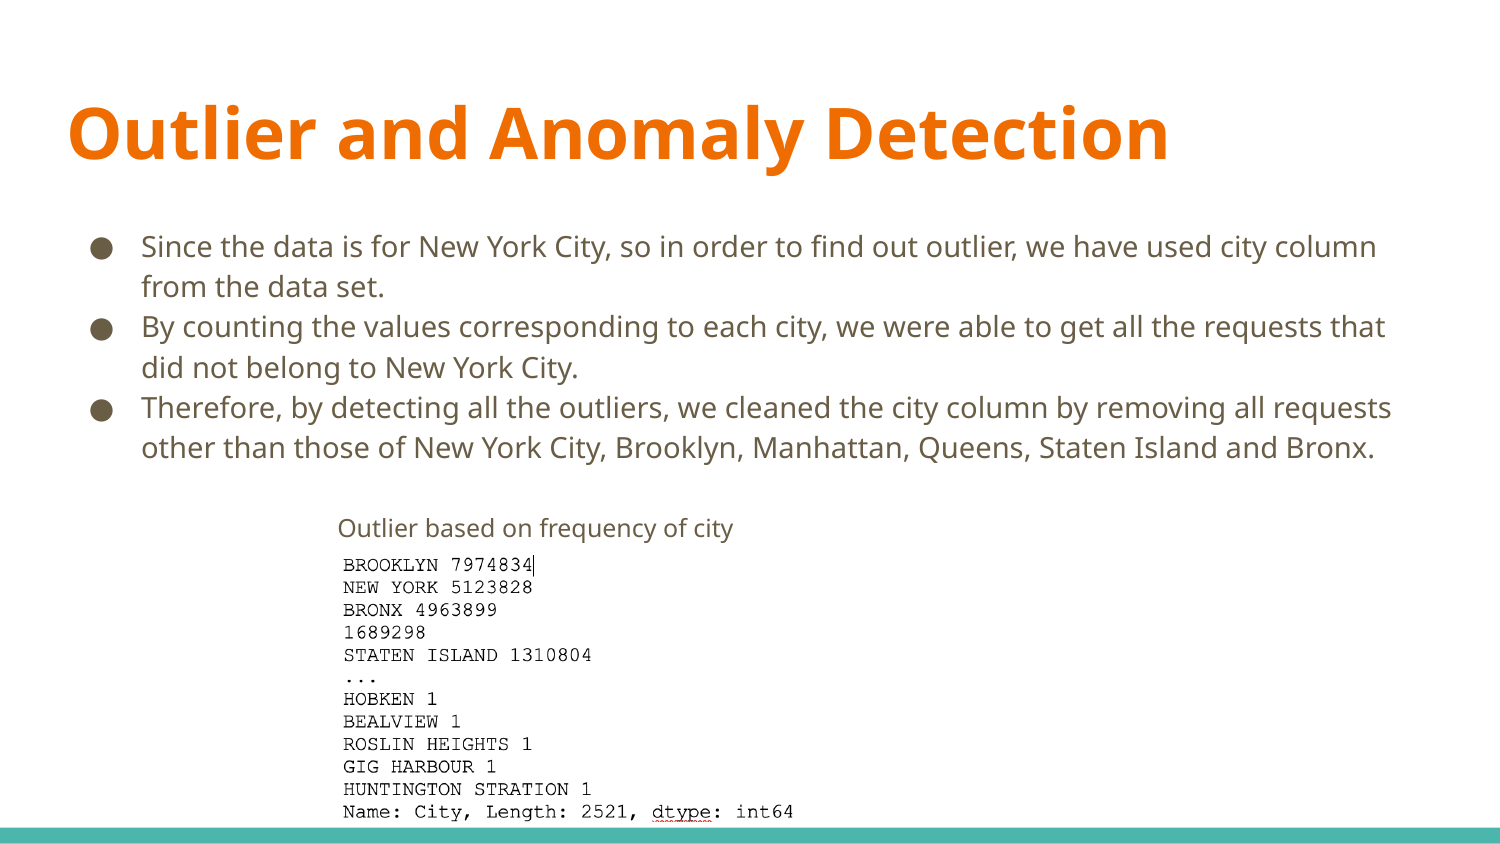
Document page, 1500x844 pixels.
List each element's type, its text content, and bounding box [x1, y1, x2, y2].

picture [340, 554, 803, 822]
text_box Outlier based on frequency of city [322, 497, 888, 558]
list Since the data is for New York City, so in order to find out outlier, we have used city column from the data set. By counting the values corresponding to each city, we were able to get all the requests that did not belong to New York City. Therefore, by detecting all the outliers, we cleaned the city column by removing all requests other than those of New York City, Brooklyn, Manhattan, Queens, Staten Island and Bronx. [51, 207, 1449, 750]
title Outlier and Anomaly Detection [51, 72, 1449, 189]
